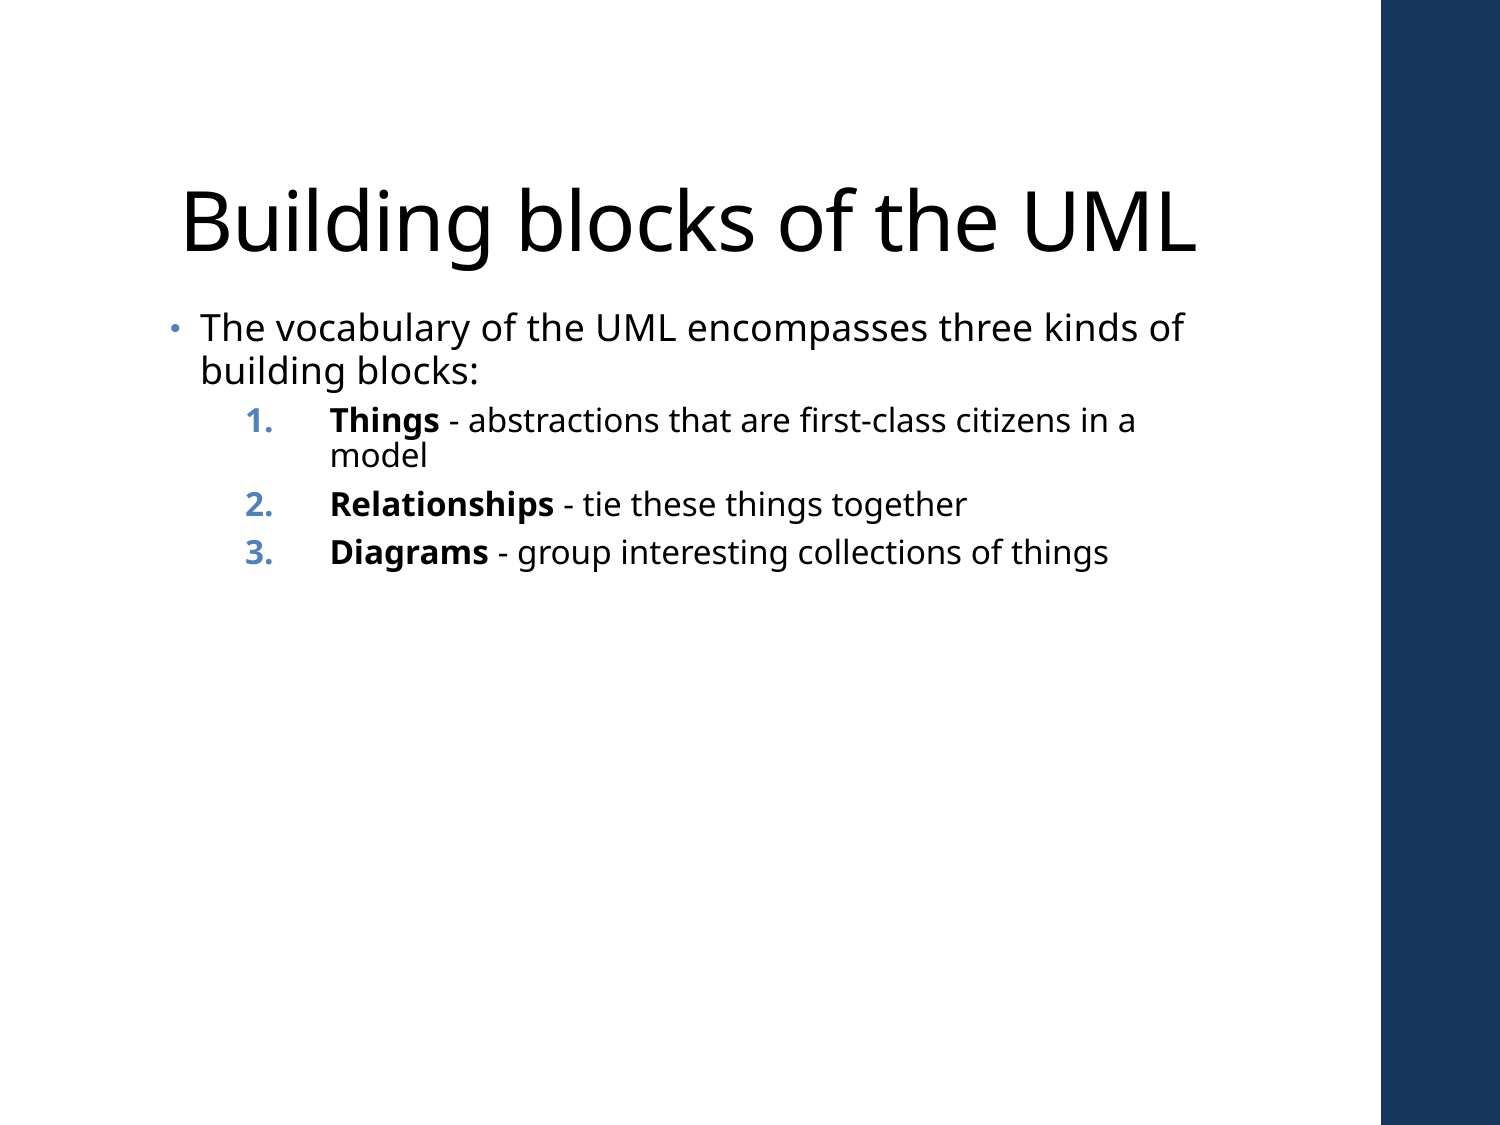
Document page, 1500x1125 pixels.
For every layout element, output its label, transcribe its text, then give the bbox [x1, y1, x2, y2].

title Building blocks of the UML [155, 59, 1348, 278]
list The vocabulary of the UML encompasses three kinds of building blocks: Things - abstractions that are first-class citizens in a model Relationships - tie these things together Diagrams - group interesting collections of things [155, 299, 1213, 1014]
